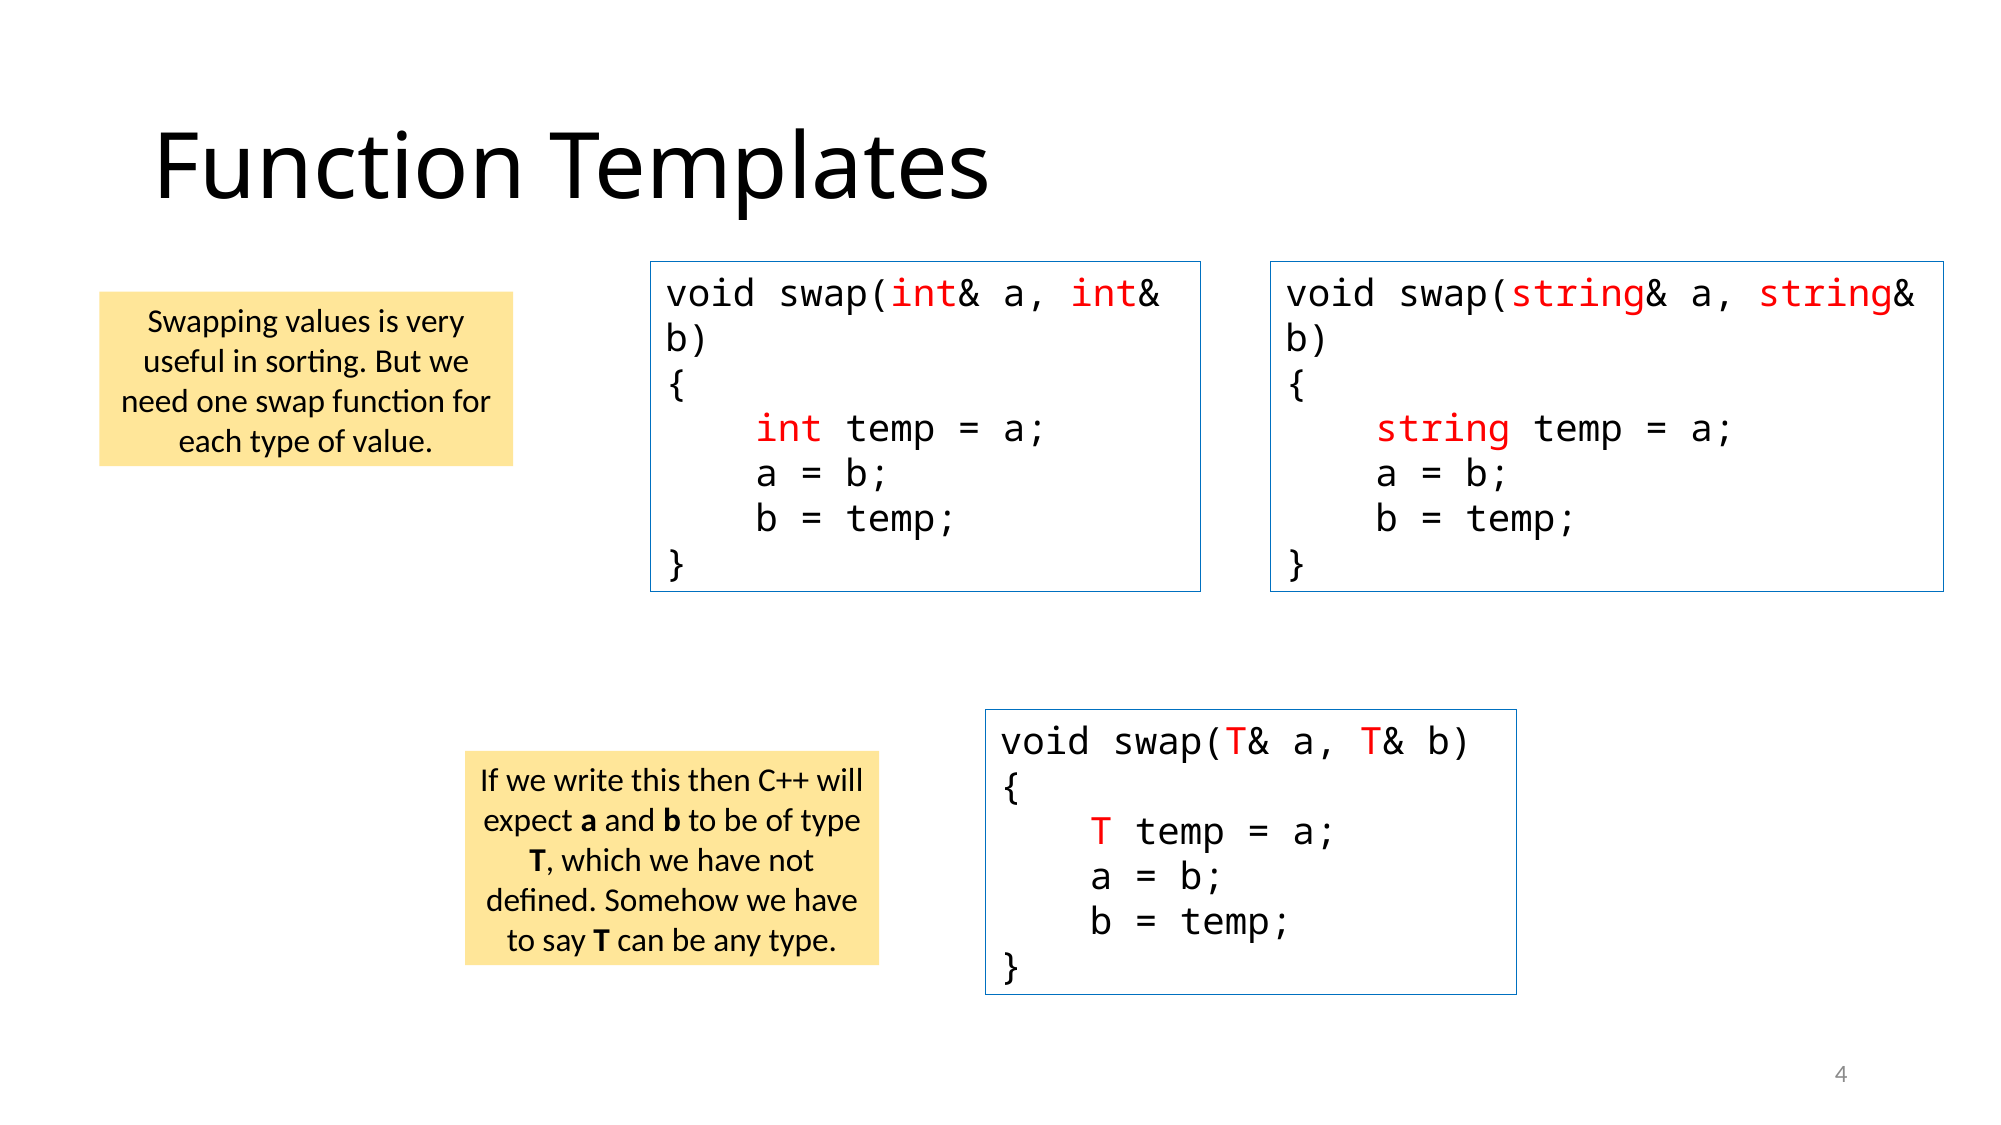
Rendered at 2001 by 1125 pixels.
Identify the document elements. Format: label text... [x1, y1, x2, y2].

text_box If we write this then C++ will expect a and b to be of type T, which we have not defined. Somehow we have to say T can be any type. [465, 750, 880, 966]
text_box Swapping values is very useful in sorting. But we need one swap function for each type of value. [99, 291, 514, 467]
slide_number 4 [1412, 1042, 1863, 1103]
text_box void swap(T& a, T& b) { T temp = a; a = b; b = temp; } [985, 709, 1517, 995]
title Function Templates [137, 59, 1251, 278]
text_box void swap(int& a, int& b) { int temp = a; a = b; b = temp; } [650, 261, 1201, 592]
text_box void swap(string& a, string& b) { string temp = a; a = b; b = temp; } [1270, 261, 1944, 592]
